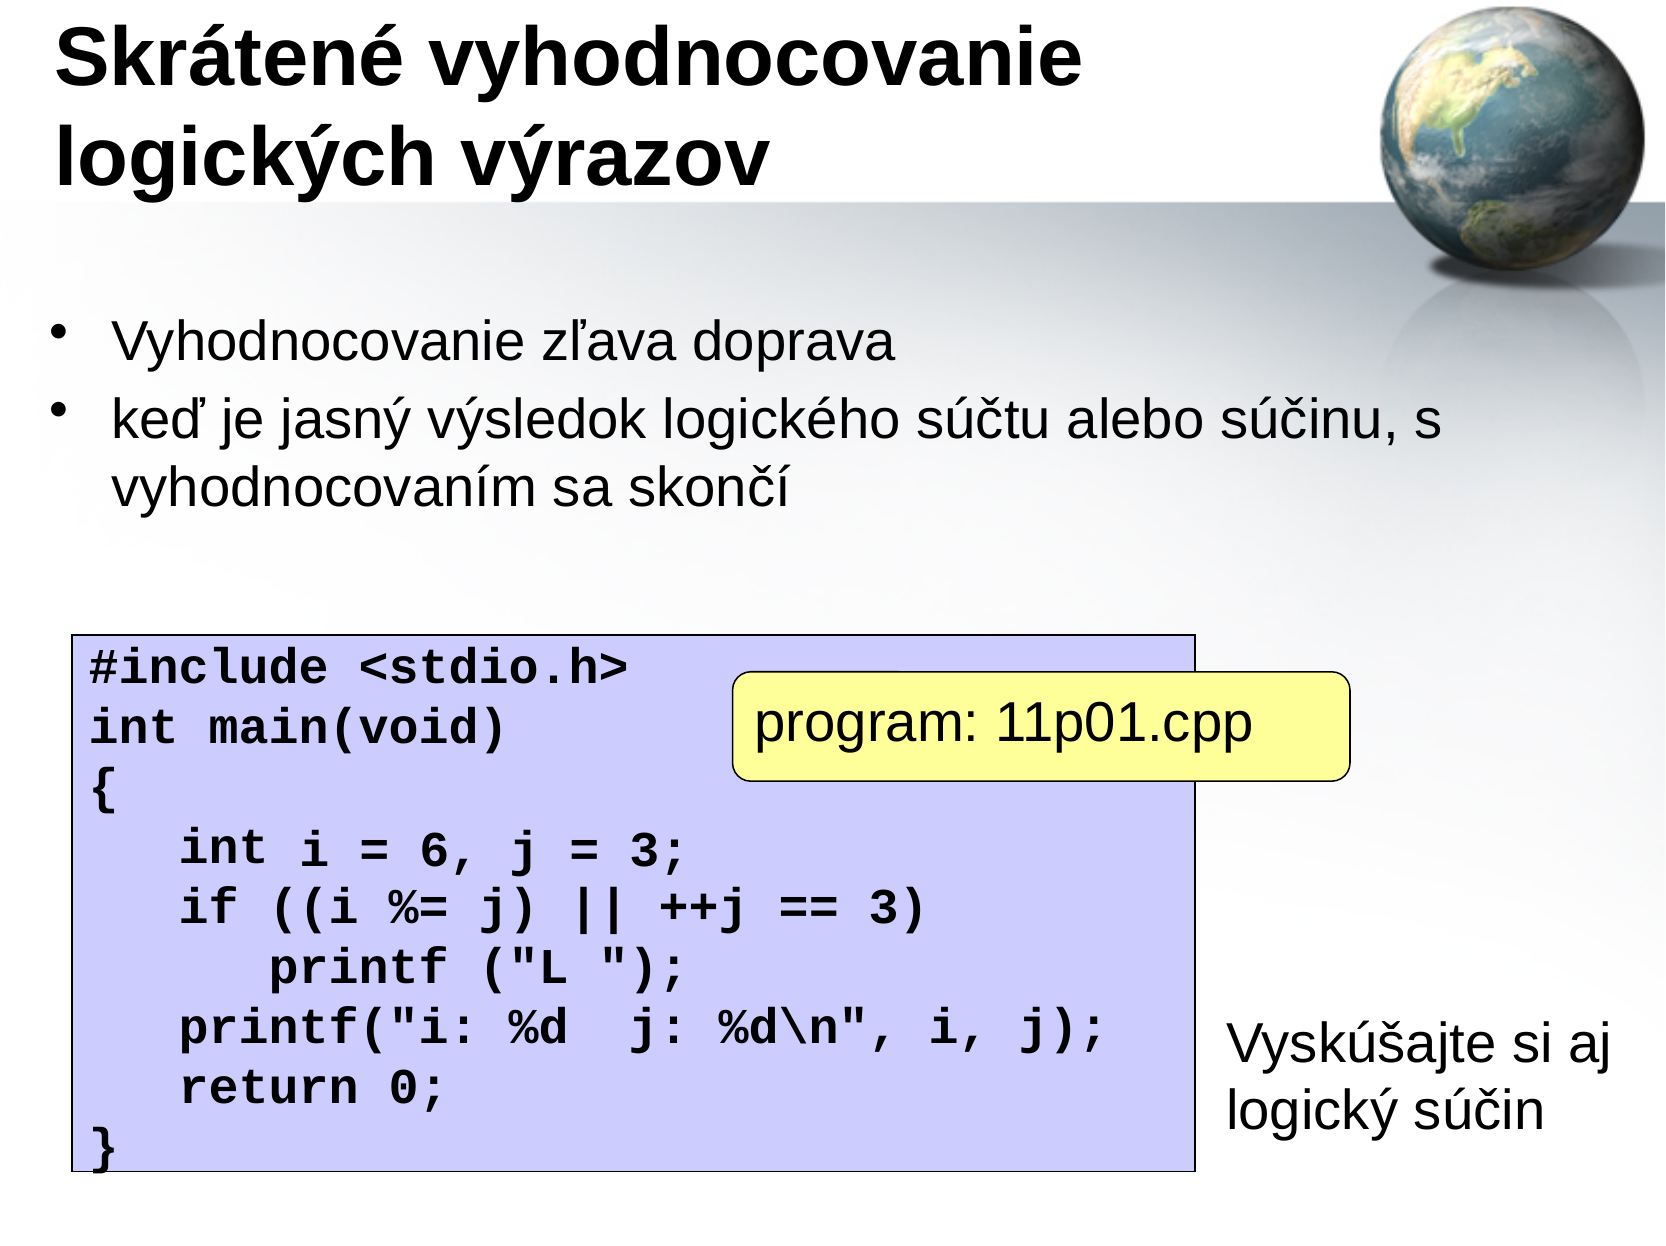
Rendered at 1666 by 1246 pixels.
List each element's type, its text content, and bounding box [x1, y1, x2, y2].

text_box Vyskúšajte si aj logický súčin [1209, 997, 1633, 1175]
text_box program: 11p01.cpp [732, 671, 1351, 782]
title Skrátené vyhodnocovanie logických výrazov [37, 24, 1375, 179]
text_box #include <stdio.h> int main(void) { int i = 5, j = 2; if ((i %= j) || ++j == 3) printf ("L "); printf("i: %d j: %d\n", i, j); return 0; } [71, 635, 1195, 1172]
picture [0, 0, 1666, 1246]
text_box i = 6, j = 3; [284, 809, 705, 884]
list Vyhodnocovanie zľava doprava keď je jasný výsledok logického súčtu alebo súčinu, s vyhodnocovaním sa skončí [32, 295, 1633, 610]
